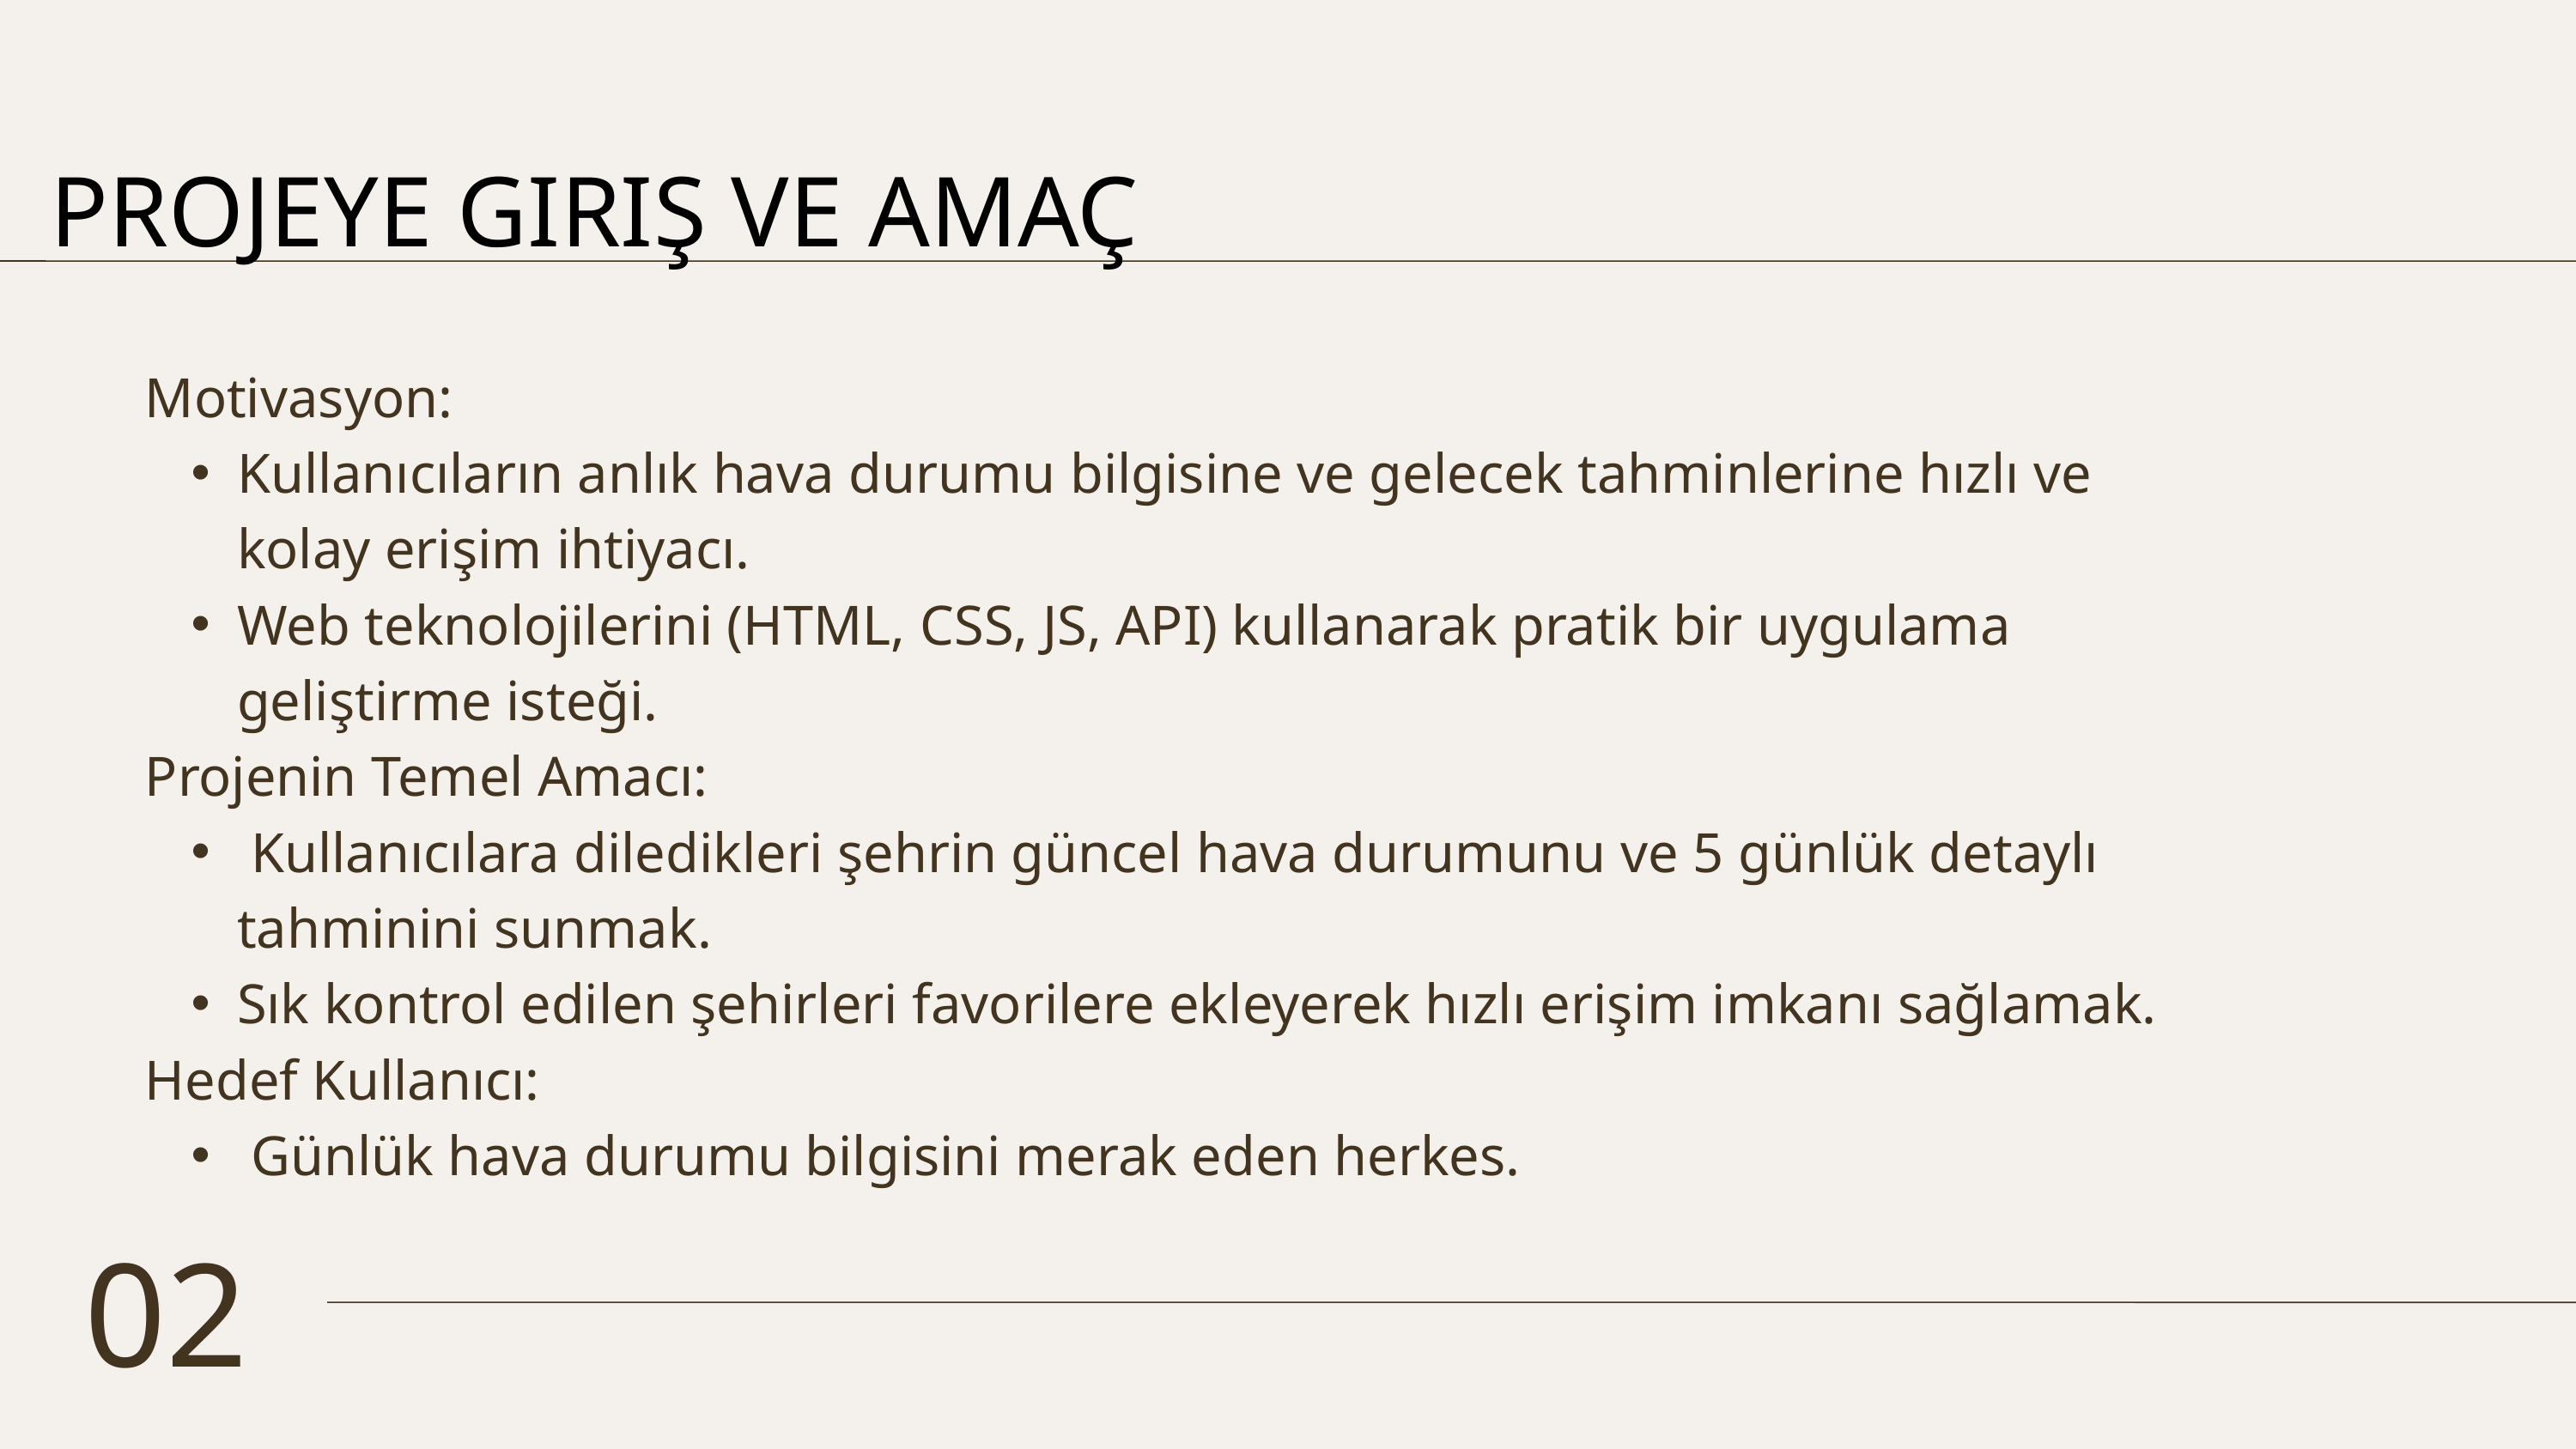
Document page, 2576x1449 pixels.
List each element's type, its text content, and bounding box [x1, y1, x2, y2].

text_box 02 [68, 1195, 265, 1396]
text_box PROJEYE GIRIŞ VE AMAÇ [50, 130, 1525, 266]
text_box Motivasyon: Kullanıcıların anlık hava durumu bilgisine ve gelecek tahminlerine hızlı ve kolay erişim ihtiyacı. Web teknolojilerini (HTML, CSS, JS, API) kullanarak pratik bir uygulama geliştirme isteği. Projenin Temel Amacı: Kullanıcılara diledikleri şehrin güncel hava durumunu ve 5 günlük detaylı tahminini sunmak. Sık kontrol edilen şehirleri favorilere ekleyerek hızlı erişim imkanı sağlamak. Hedef Kullanıcı: Günlük hava durumu bilgisini merak eden herkes. [144, 352, 2214, 1263]
